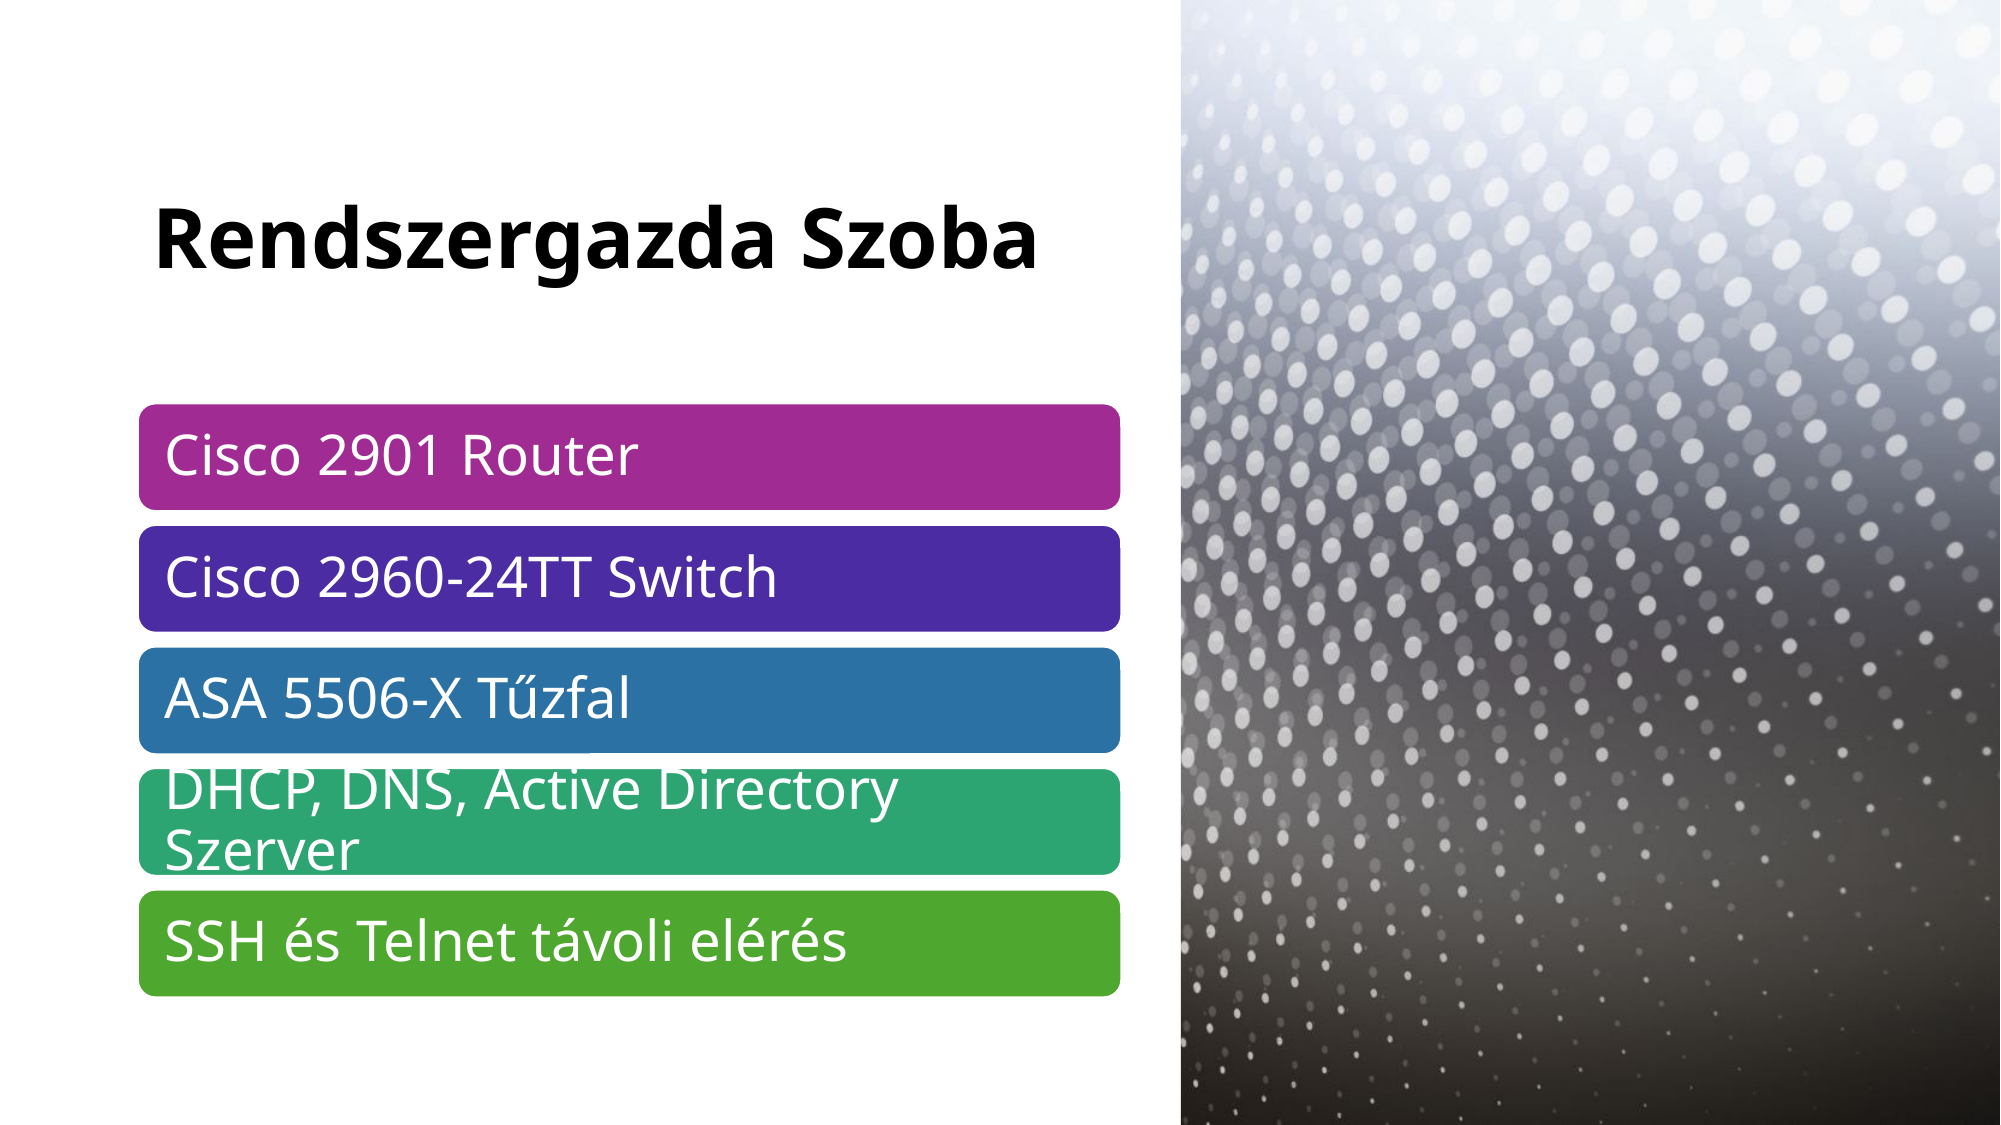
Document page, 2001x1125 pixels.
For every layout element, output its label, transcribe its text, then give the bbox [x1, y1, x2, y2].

picture [1180, 0, 2000, 1125]
title Rendszergazda Szoba [137, 118, 1122, 365]
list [136, 393, 1123, 1007]
text_box [0, 0, 1180, 1125]
